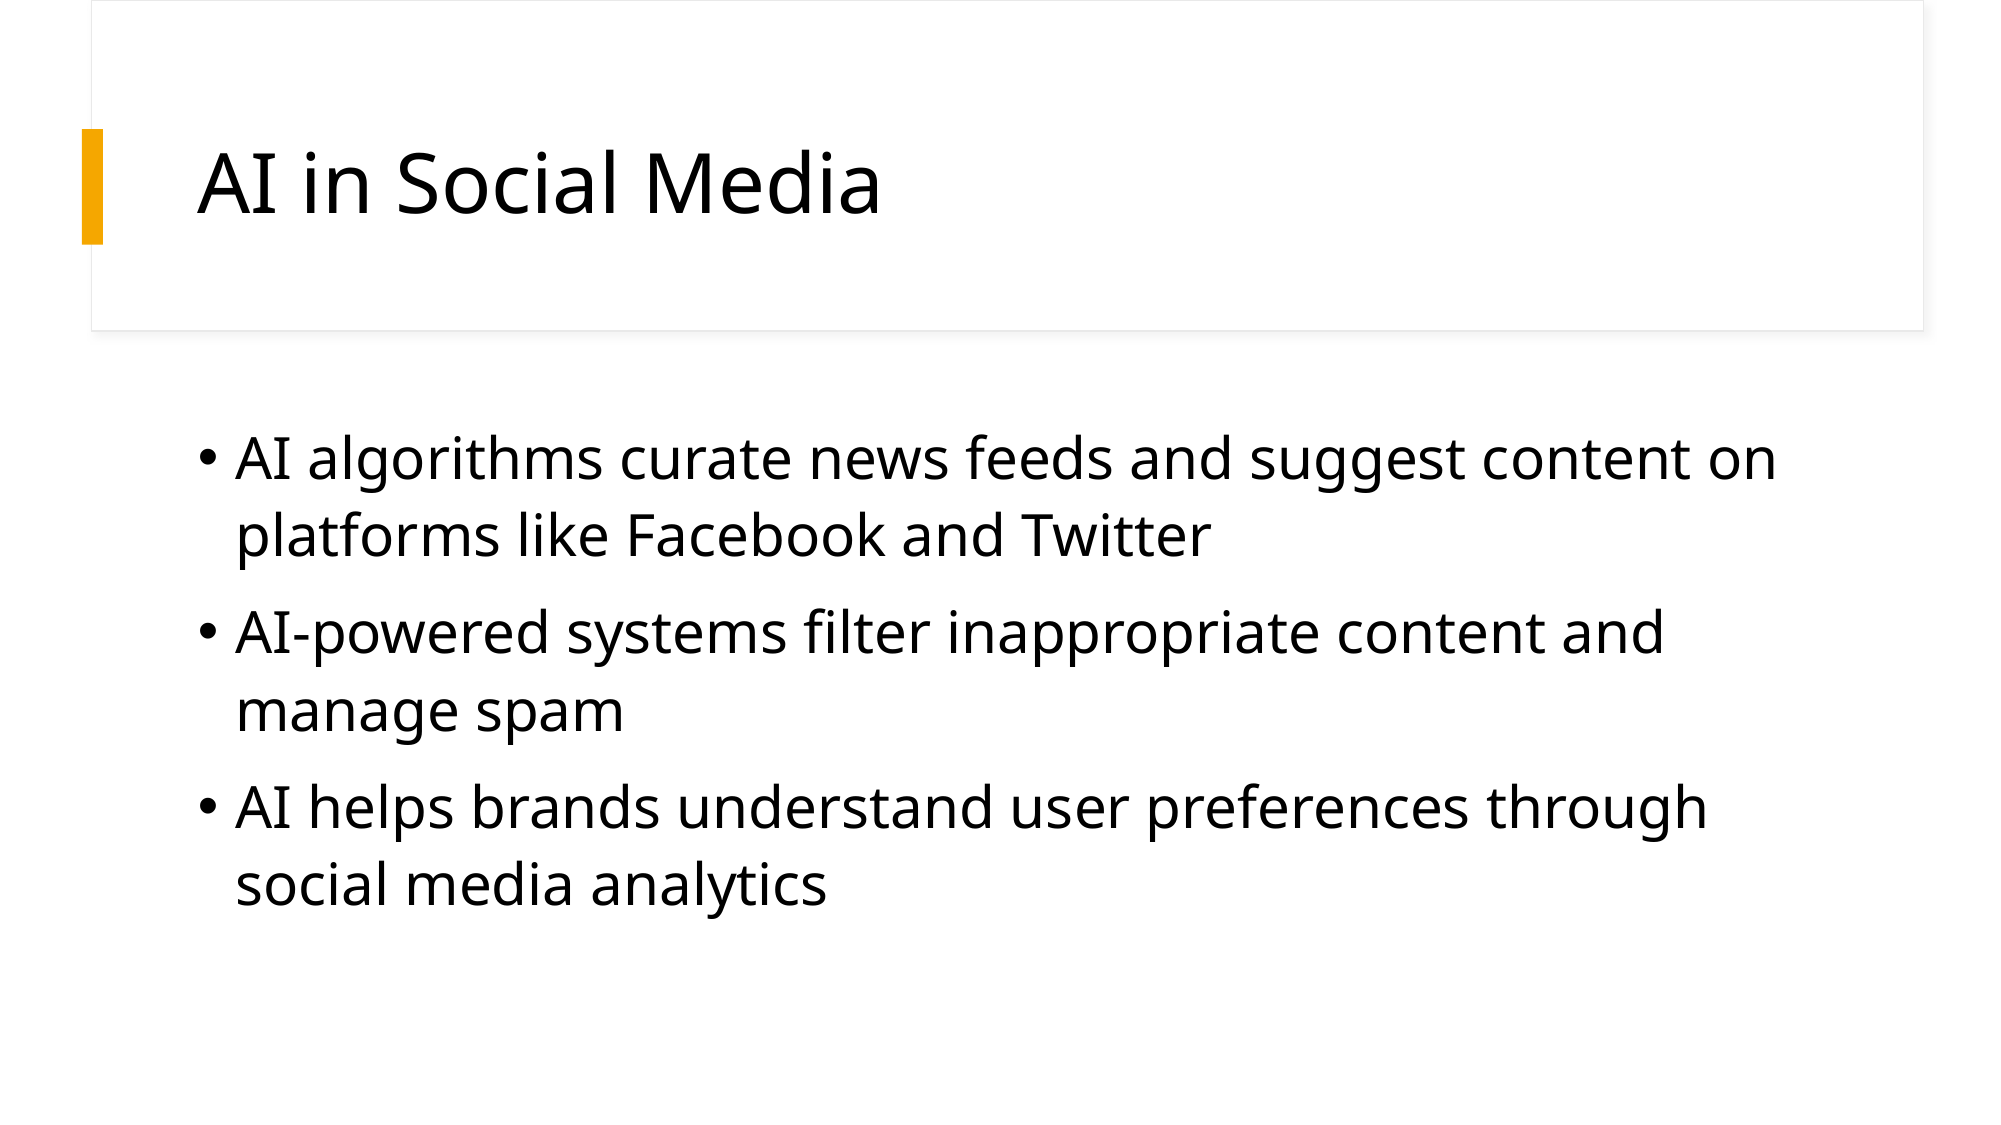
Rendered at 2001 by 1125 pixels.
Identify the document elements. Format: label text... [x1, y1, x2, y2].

title AI in Social Media [183, 90, 1851, 284]
list AI algorithms curate news feeds and suggest content on platforms like Facebook and Twitter AI-powered systems filter inappropriate content and manage spam AI helps brands understand user preferences through social media analytics [183, 406, 1851, 1013]
